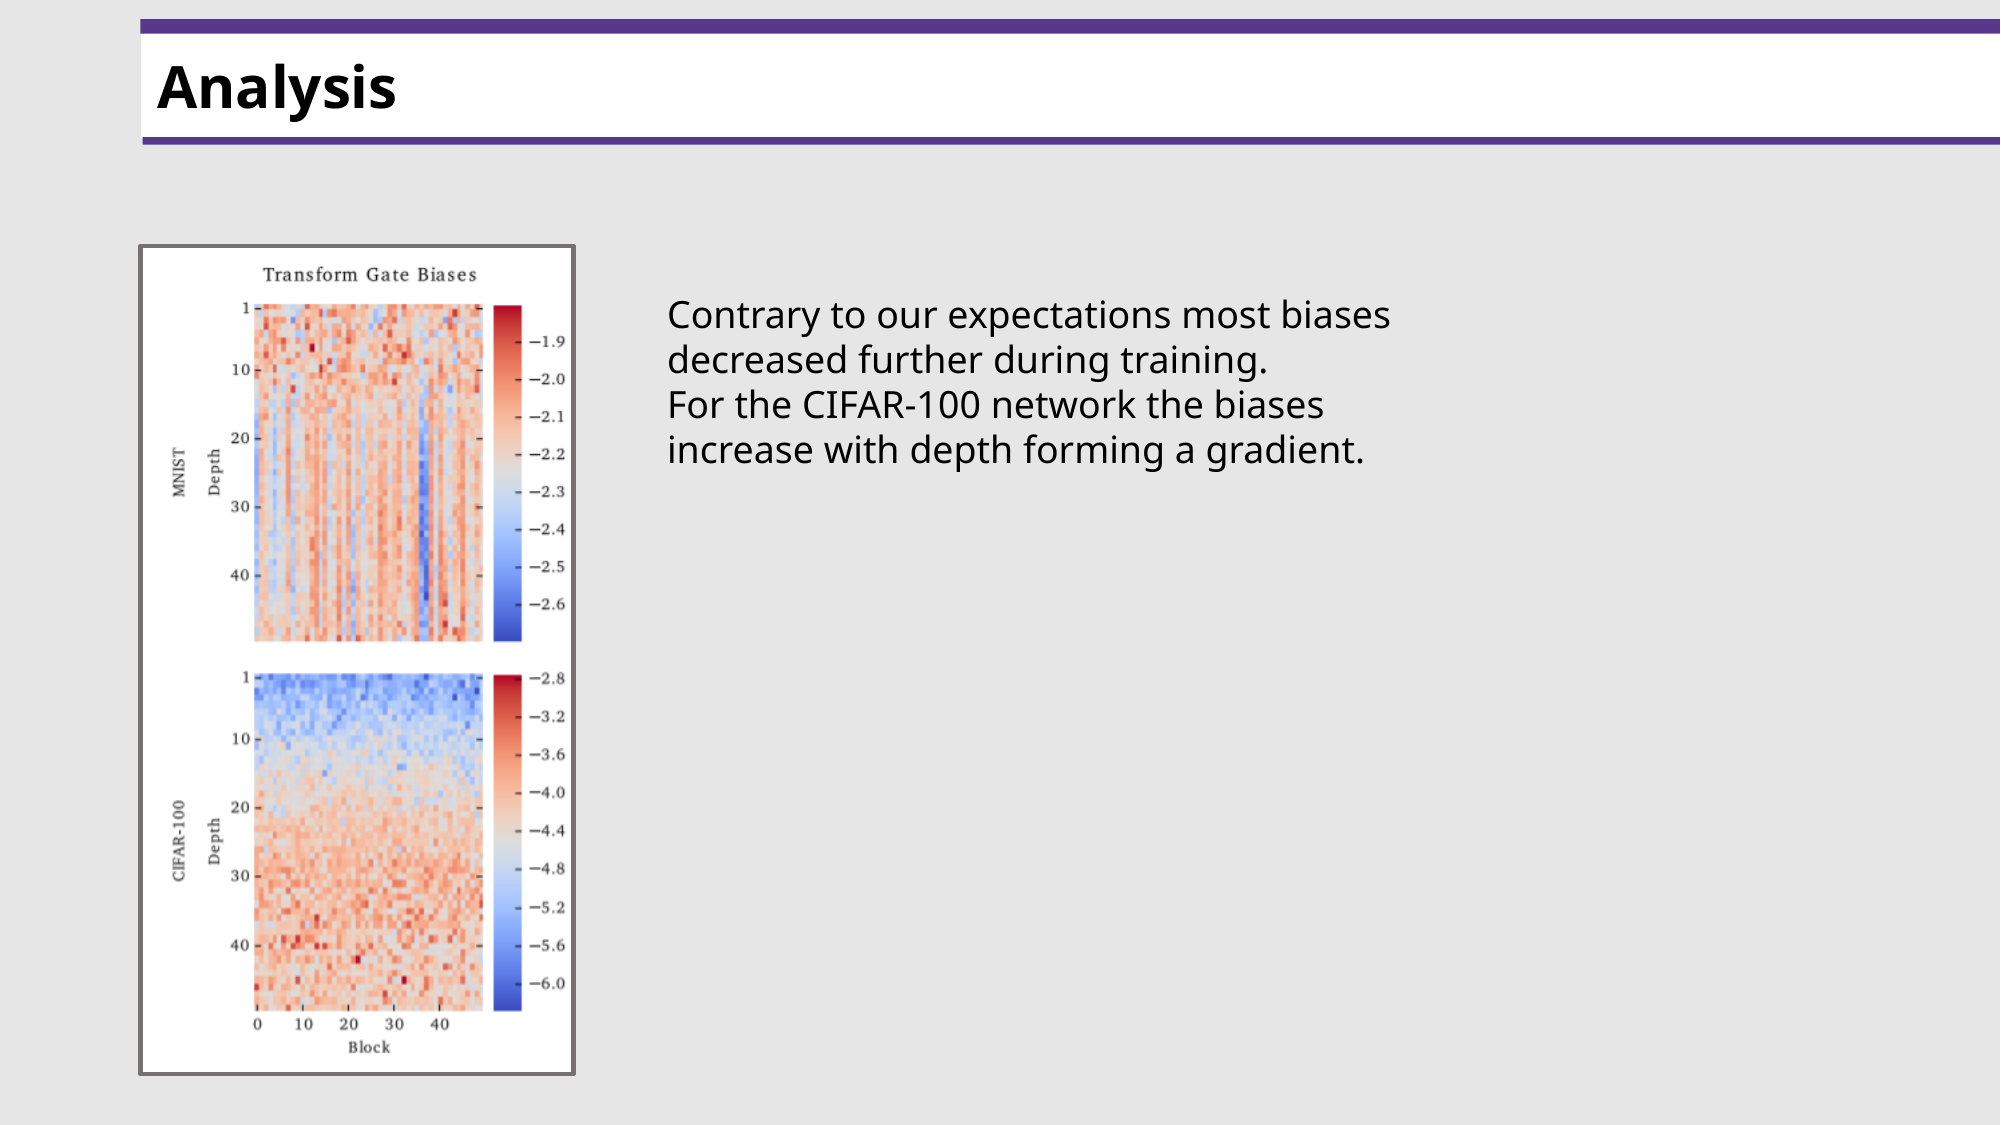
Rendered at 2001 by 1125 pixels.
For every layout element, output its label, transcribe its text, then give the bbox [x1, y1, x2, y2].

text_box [140, 19, 2000, 145]
text_box Contrary to our expectations most biases decreased further during training. For the CIFAR-100 network the biases increase with depth forming a gradient. [652, 283, 1429, 479]
picture [142, 248, 572, 1072]
